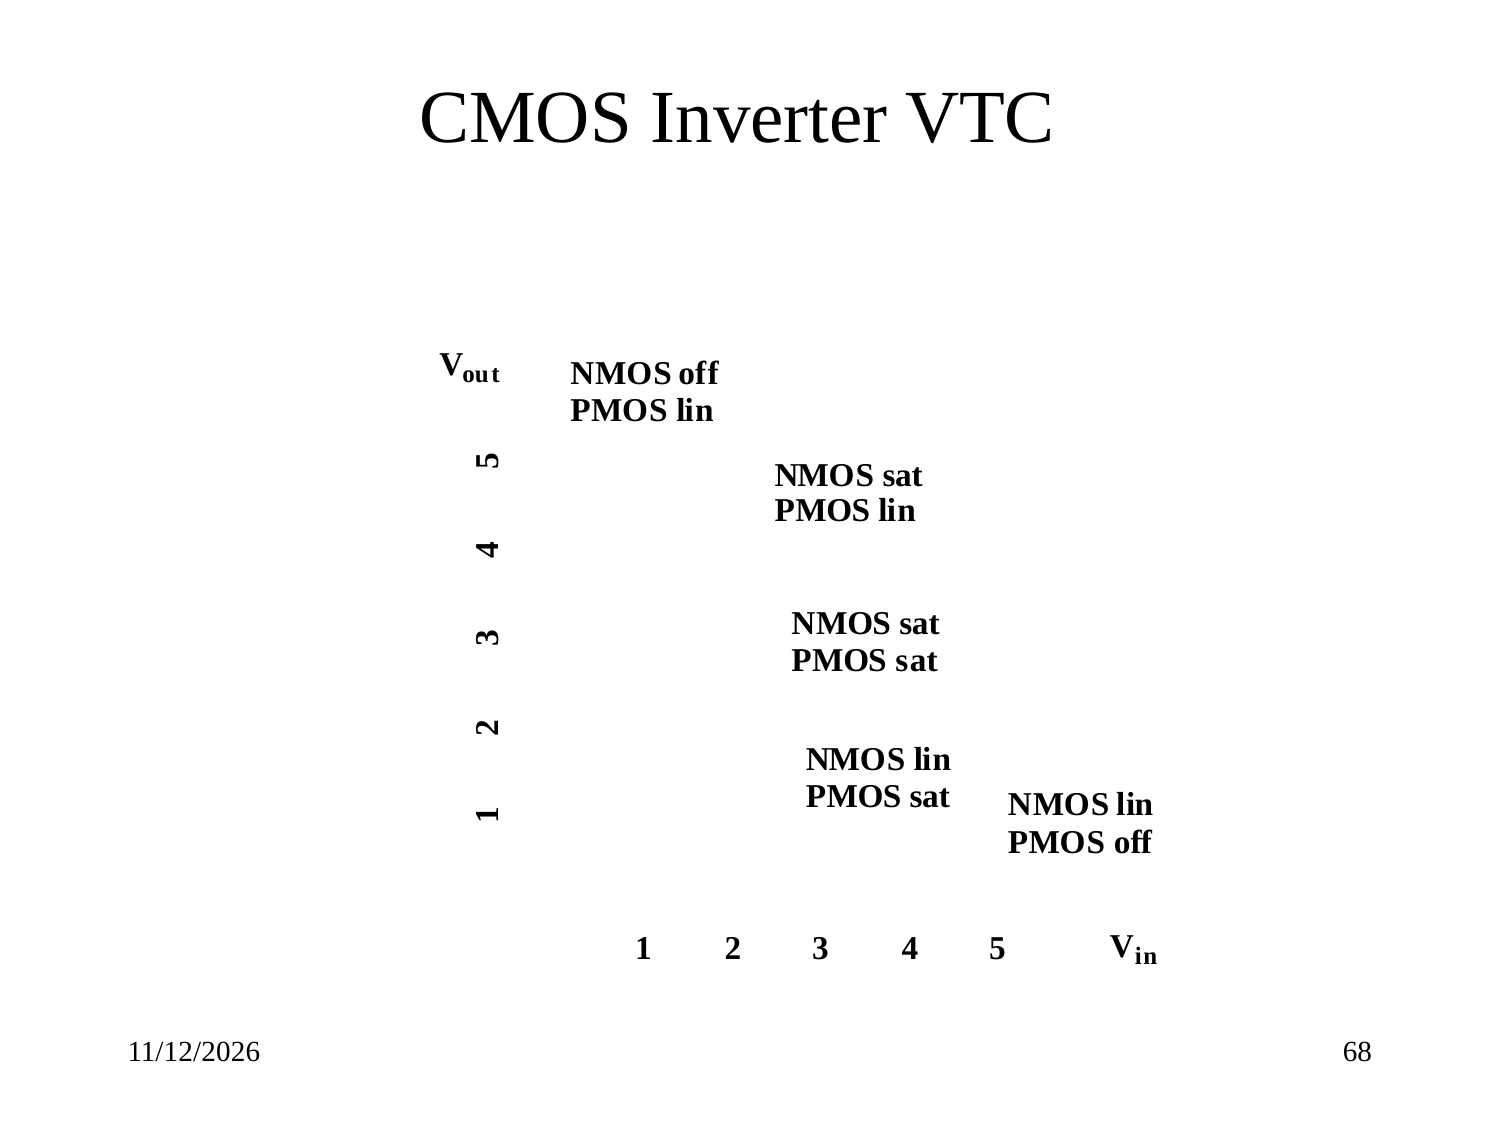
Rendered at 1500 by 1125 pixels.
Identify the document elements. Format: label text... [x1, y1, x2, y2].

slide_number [112, 1024, 426, 1101]
slide_number 68 [1074, 1024, 1388, 1101]
picture [0, 187, 1165, 979]
title CMOS Inverter VTC [37, 37, 1463, 175]
